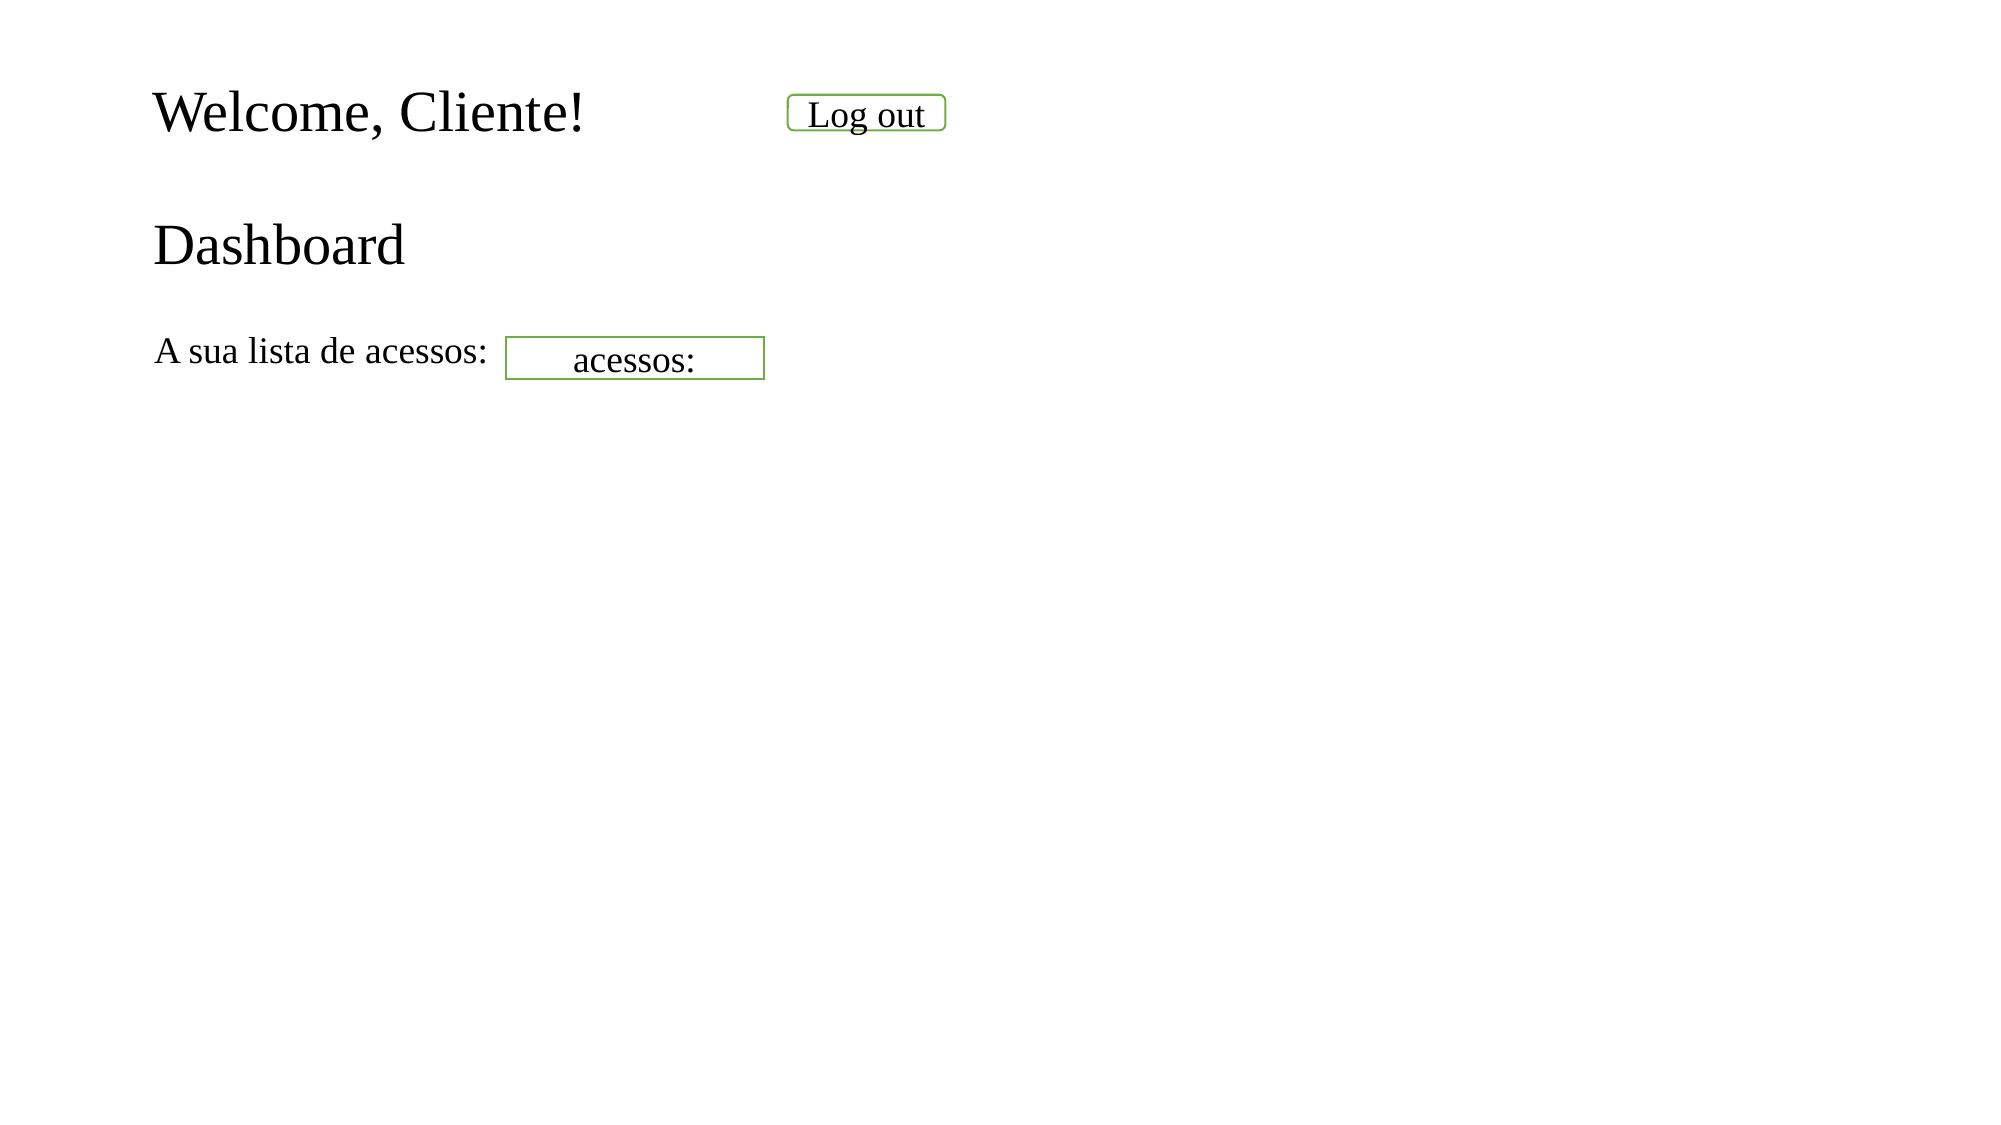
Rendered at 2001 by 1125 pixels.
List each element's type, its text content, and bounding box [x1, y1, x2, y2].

text_box Log out [786, 93, 947, 132]
text_box A sua lista de acessos: [139, 318, 504, 379]
text_box acessos: [505, 336, 765, 380]
title Welcome, Cliente! [137, 59, 700, 166]
text_box Dashboard [138, 198, 422, 284]
